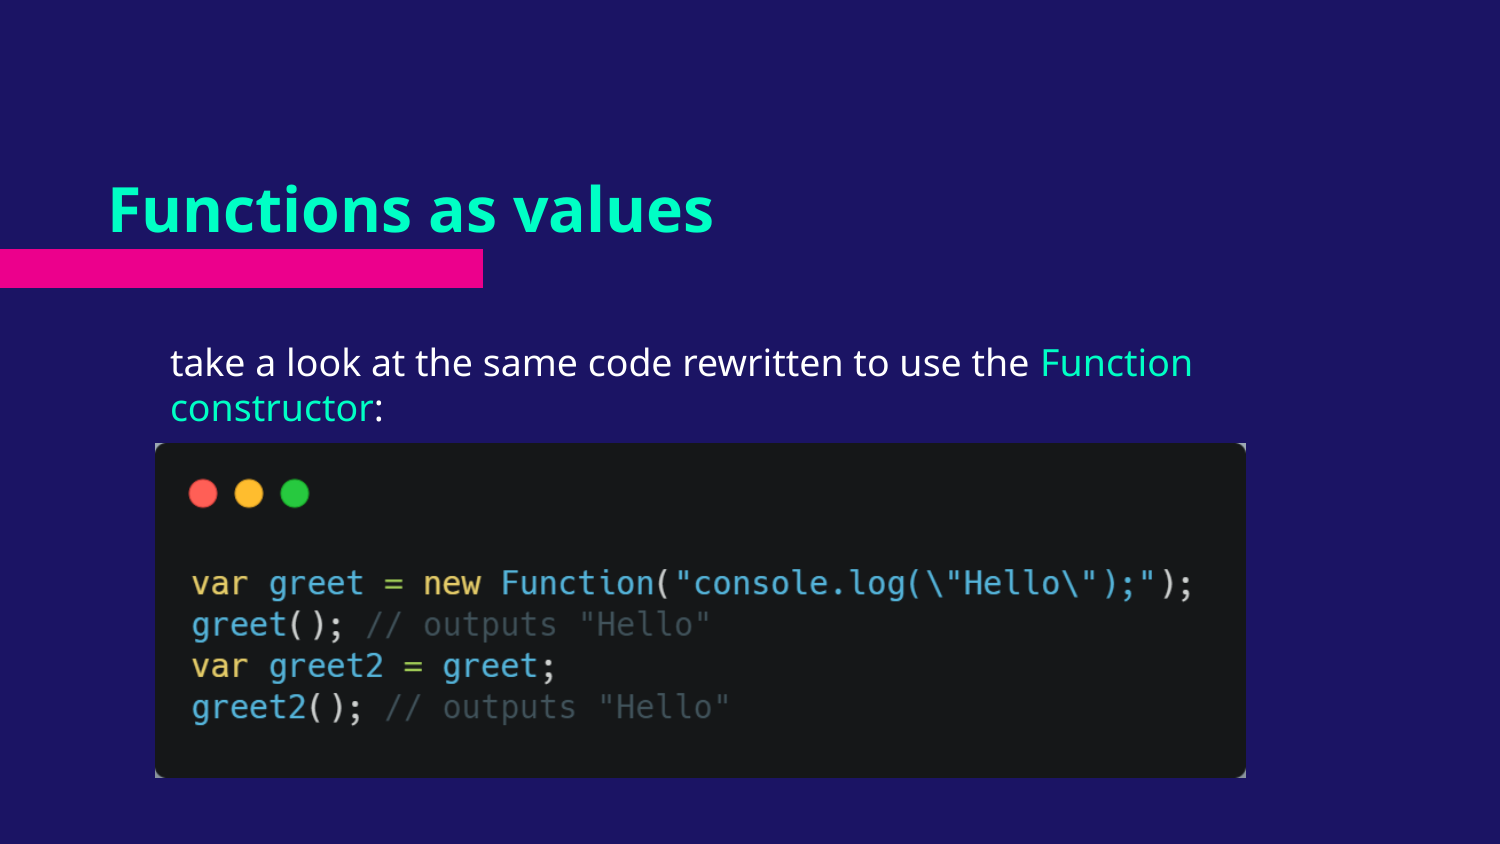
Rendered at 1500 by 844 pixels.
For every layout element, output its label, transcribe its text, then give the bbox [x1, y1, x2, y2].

picture [155, 443, 1246, 779]
title Functions as values [92, 155, 991, 265]
list take a look at the same code rewritten to use the Function constructor: [154, 323, 1247, 444]
